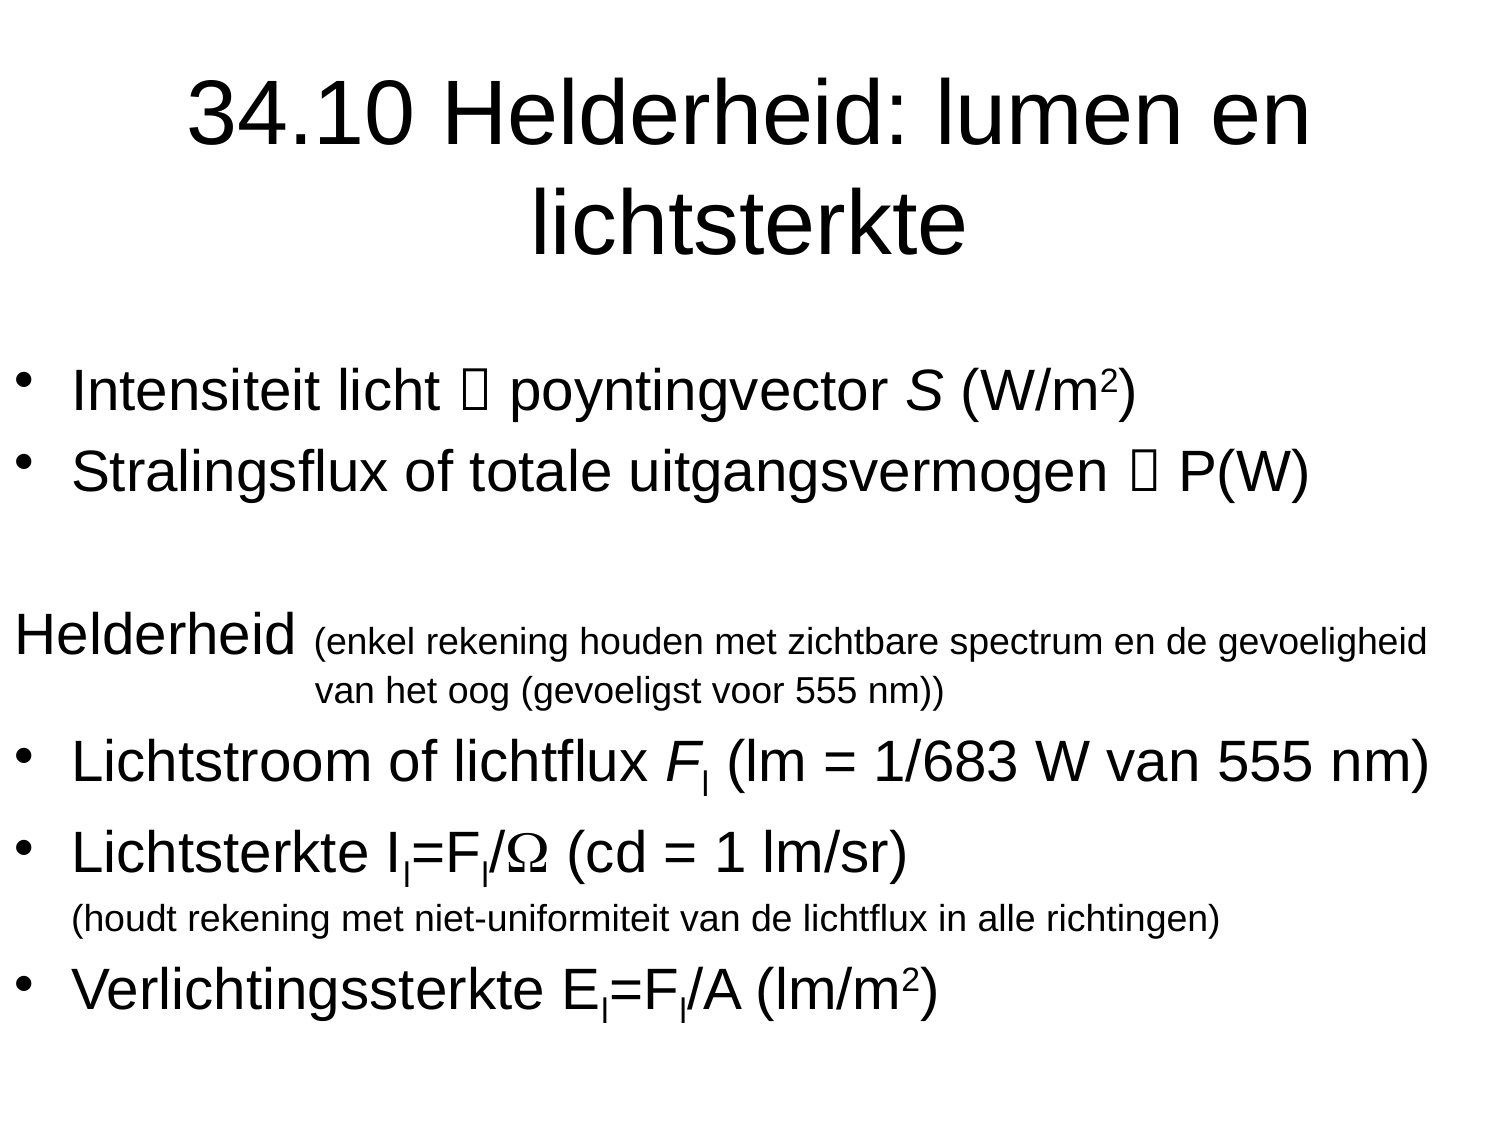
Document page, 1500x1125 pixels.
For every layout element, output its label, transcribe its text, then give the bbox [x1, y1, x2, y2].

title 34.10 Helderheid: lumen en lichtsterkte [75, 45, 1425, 233]
list Intensiteit licht  poyntingvector S (W/m2) Stralingsflux of totale uitgangsvermogen  P(W) Helderheid (enkel rekening houden met zichtbare spectrum en de gevoeligheid van het oog (gevoeligst voor 555 nm)) Lichtstroom of lichtflux Fl (lm = 1/683 W van 555 nm) Lichtsterkte Il=Fl/W (cd = 1 lm/sr) (houdt rekening met niet-uniformiteit van de lichtflux in alle richtingen) Verlichtingssterkte El=Fl/A (lm/m2) [0, 262, 1500, 1005]
